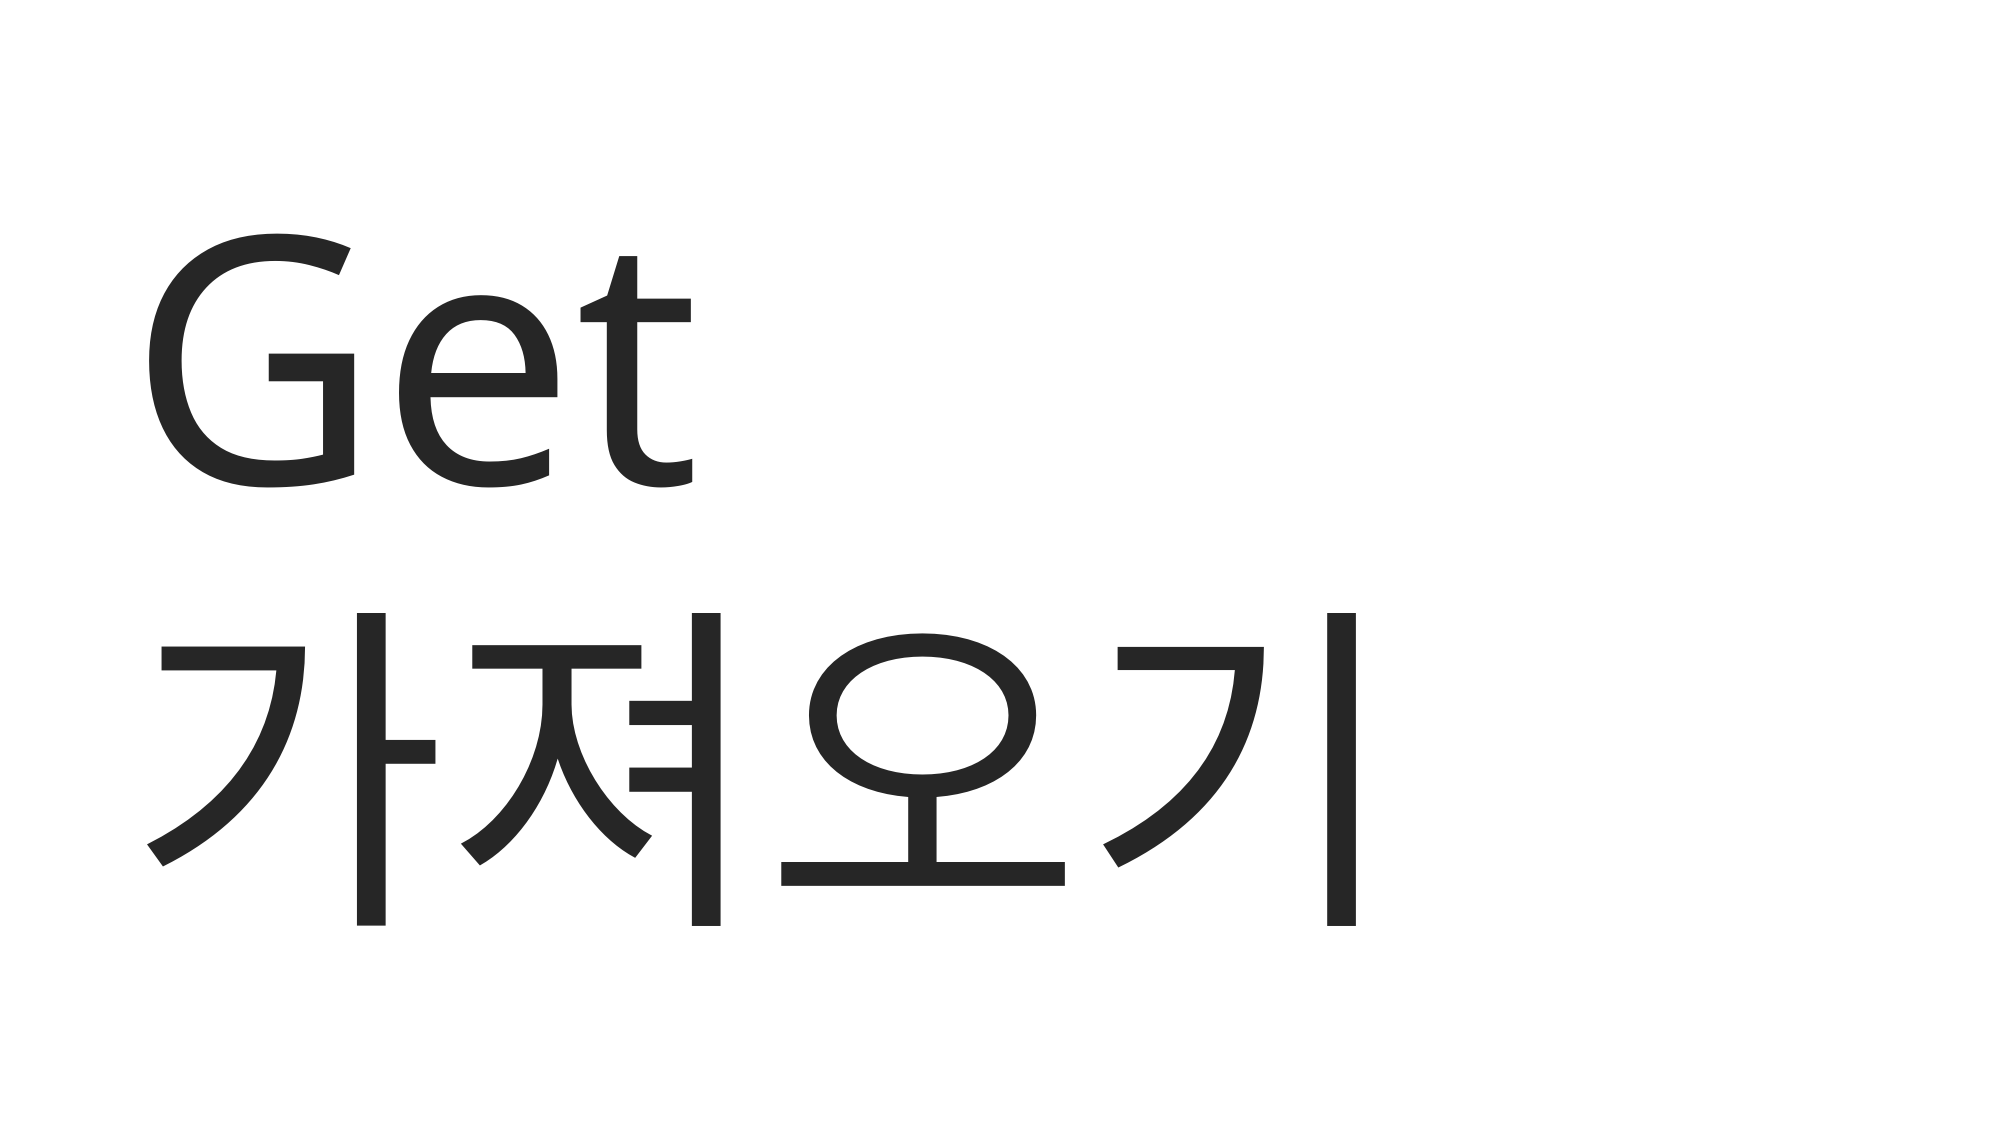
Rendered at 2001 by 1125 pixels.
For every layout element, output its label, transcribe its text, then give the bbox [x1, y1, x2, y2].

text_box Get 가져오기 [113, 131, 1416, 977]
